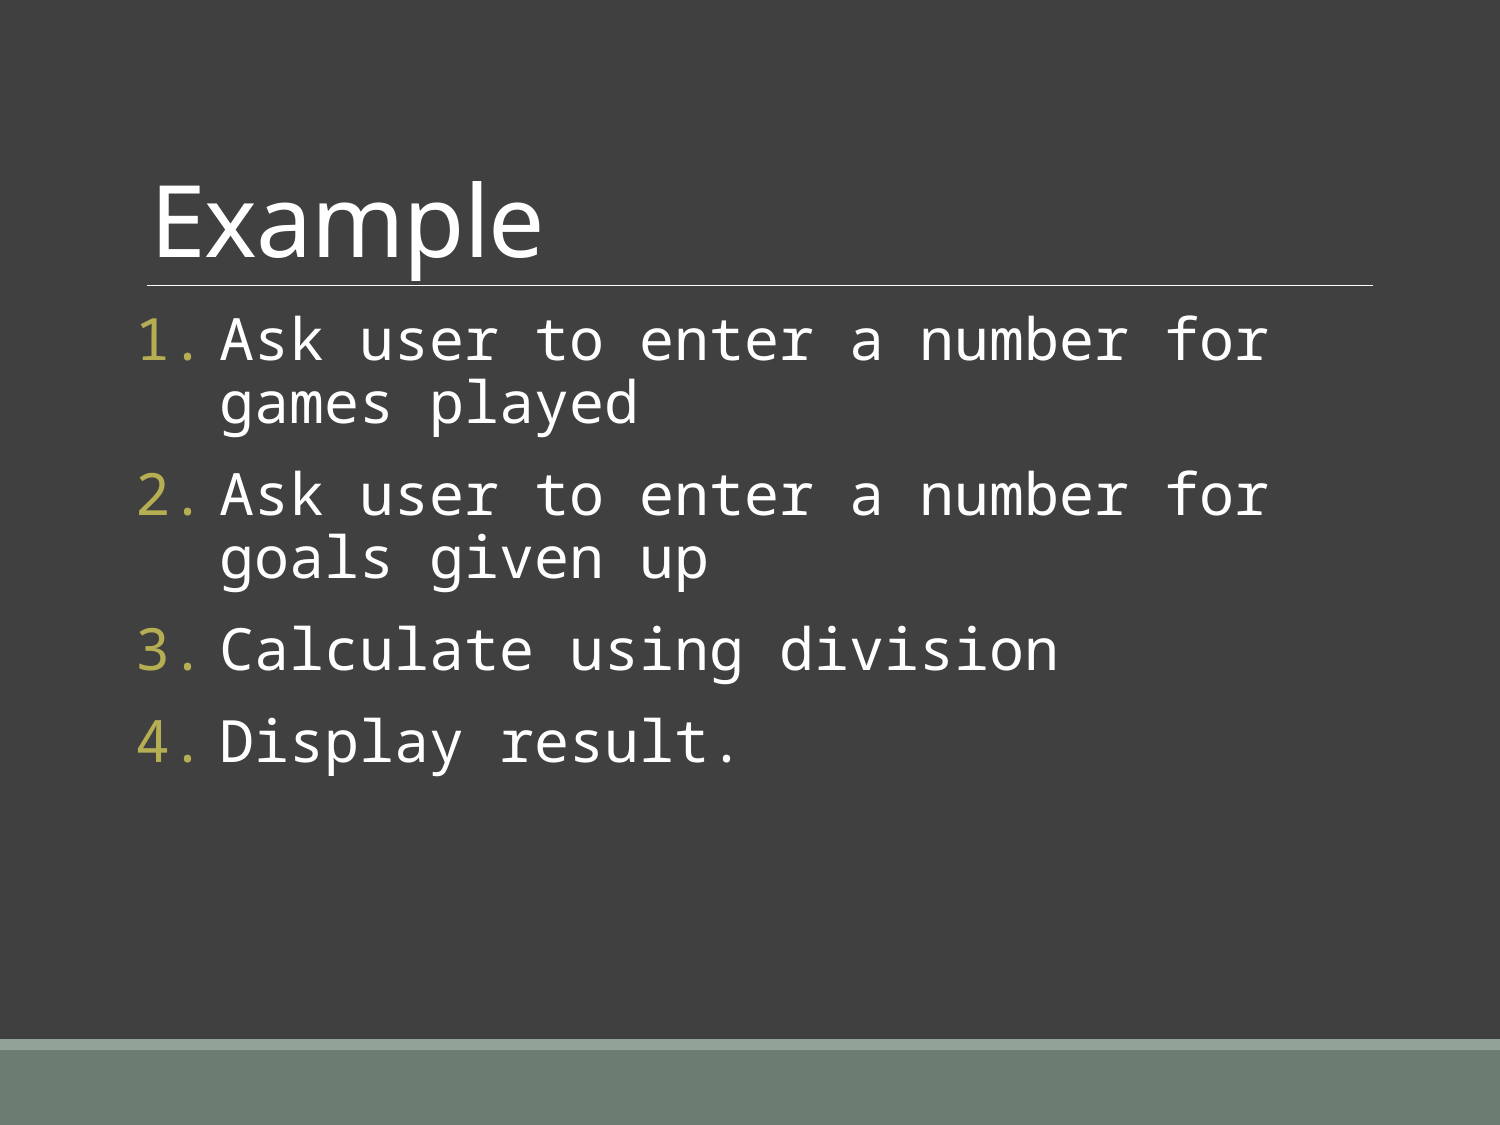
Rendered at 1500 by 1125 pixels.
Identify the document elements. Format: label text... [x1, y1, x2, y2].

list Ask user to enter a number for games played Ask user to enter a number for goals given up Calculate using division Display result. [135, 302, 1373, 963]
title Example [135, 47, 1373, 285]
